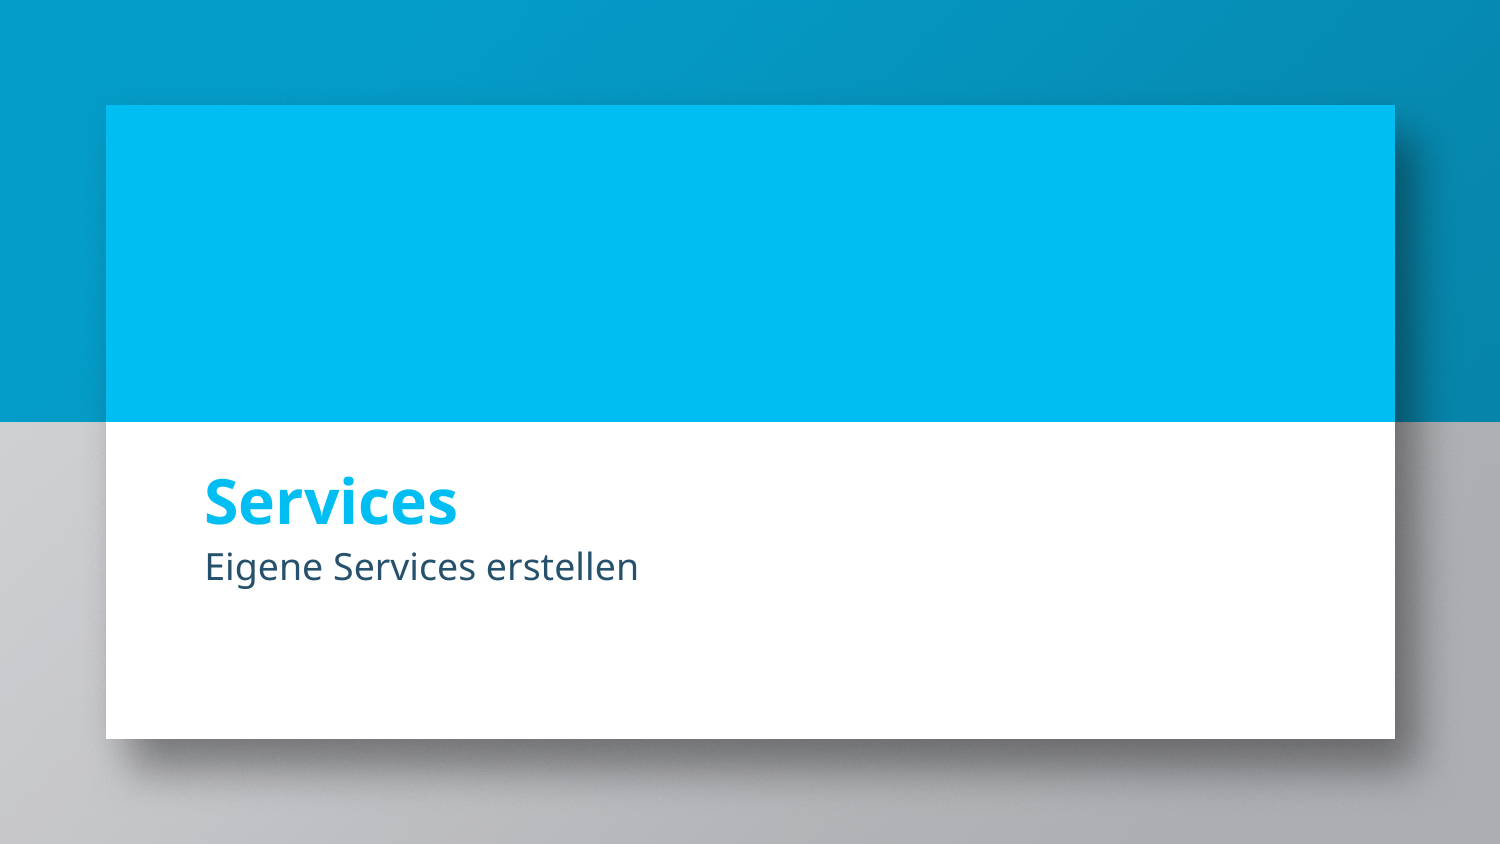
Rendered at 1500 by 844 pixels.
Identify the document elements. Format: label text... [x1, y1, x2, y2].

title Services [189, 447, 1311, 528]
subtitle Eigene Services erstellen [189, 528, 1311, 658]
picture [0, 423, 1500, 844]
